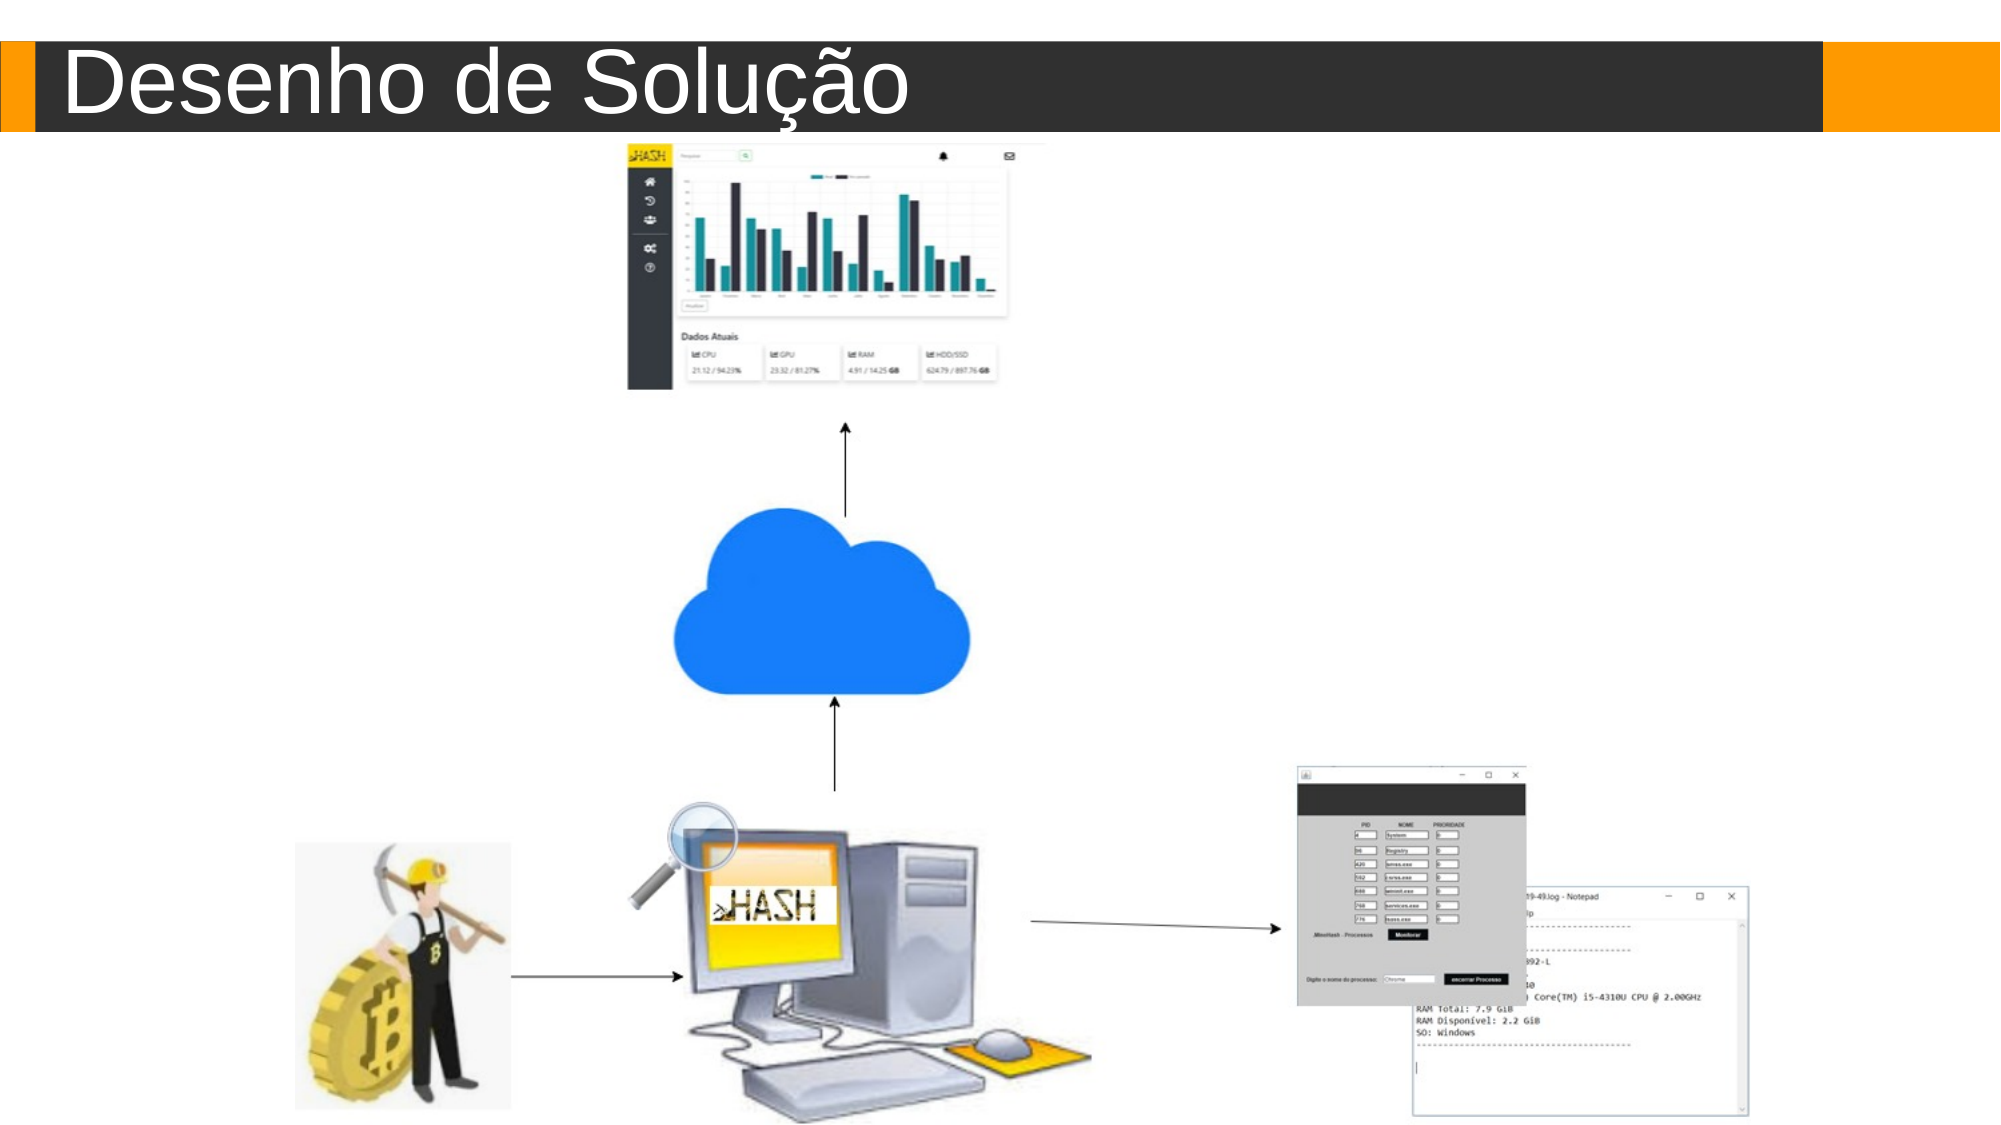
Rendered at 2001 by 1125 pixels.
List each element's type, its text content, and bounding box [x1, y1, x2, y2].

picture [0, 132, 2000, 1125]
list Desenho de Solução [46, 24, 1501, 132]
